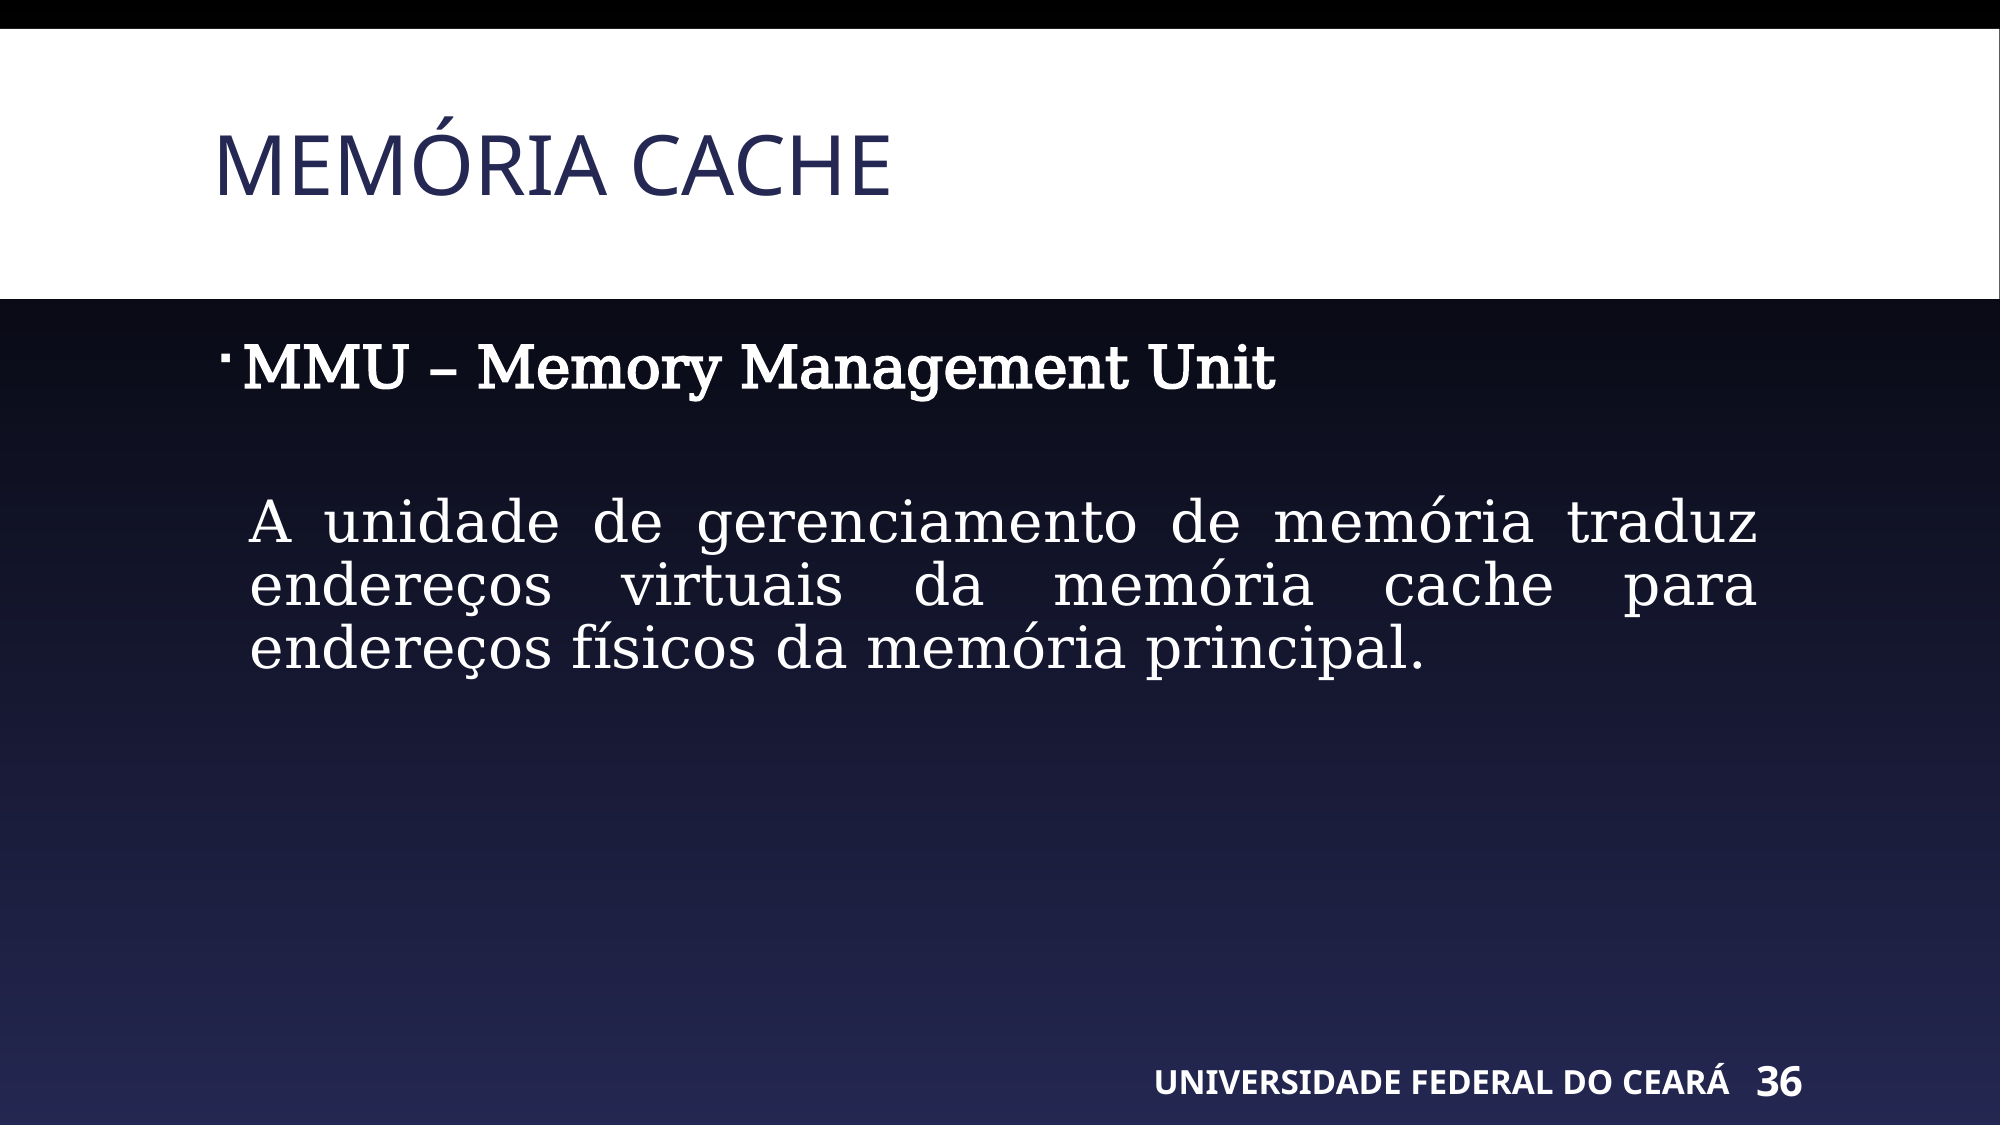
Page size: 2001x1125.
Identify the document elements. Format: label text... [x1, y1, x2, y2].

title Memória cache [197, 46, 1803, 295]
slide_number 36 [1748, 1053, 1904, 1114]
footer UNIVERSIDADE FEDERAL DO CEARÁ [918, 1053, 1746, 1114]
list MMU – Memory Management Unit A unidade de gerenciamento de memória traduz endereços virtuais da memória cache para endereços físicos da memória principal. [197, 329, 1774, 1020]
